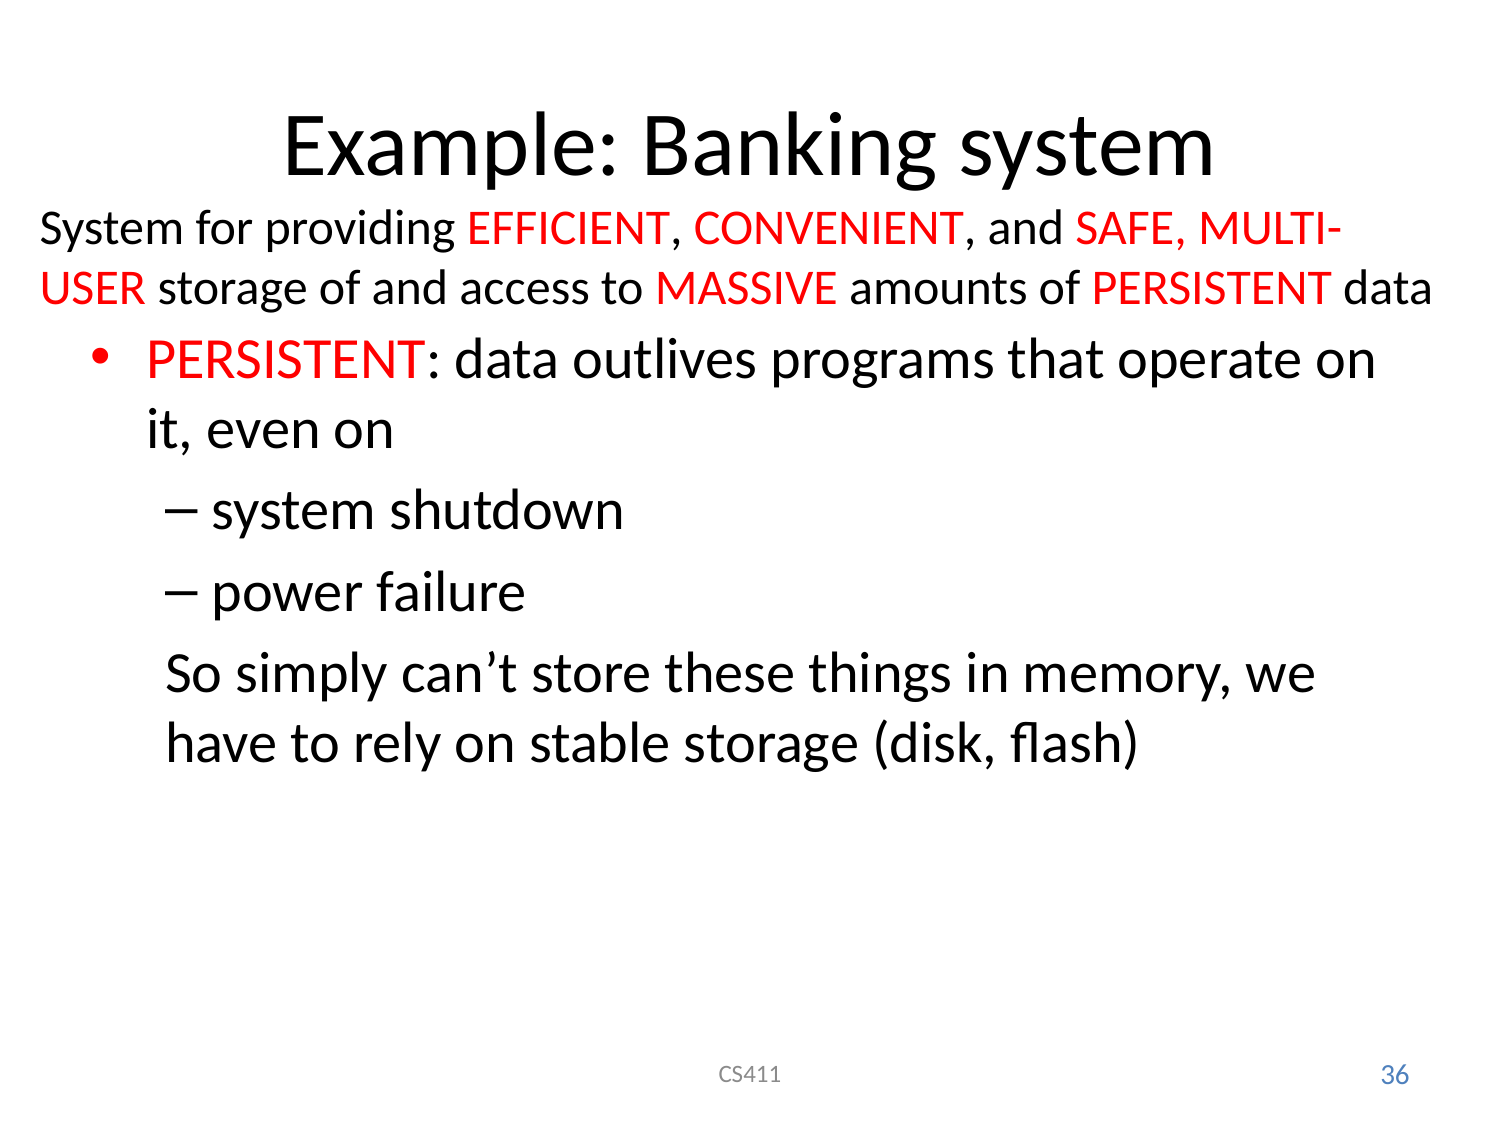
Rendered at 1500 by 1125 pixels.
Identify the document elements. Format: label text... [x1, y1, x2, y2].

list PERSISTENT: data outlives programs that operate on it, even on system shutdown power failure So simply can’t store these things in memory, we have to rely on stable storage (disk, flash) [75, 323, 1425, 1055]
text_box System for providing EFFICIENT, CONVENIENT, and SAFE, MULTI-USER storage of and access to MASSIVE amounts of PERSISTENT data [24, 187, 1460, 323]
footer CS411 [512, 1042, 988, 1103]
title Example: Banking system [75, 45, 1425, 187]
slide_number 36 [1074, 1042, 1425, 1103]
